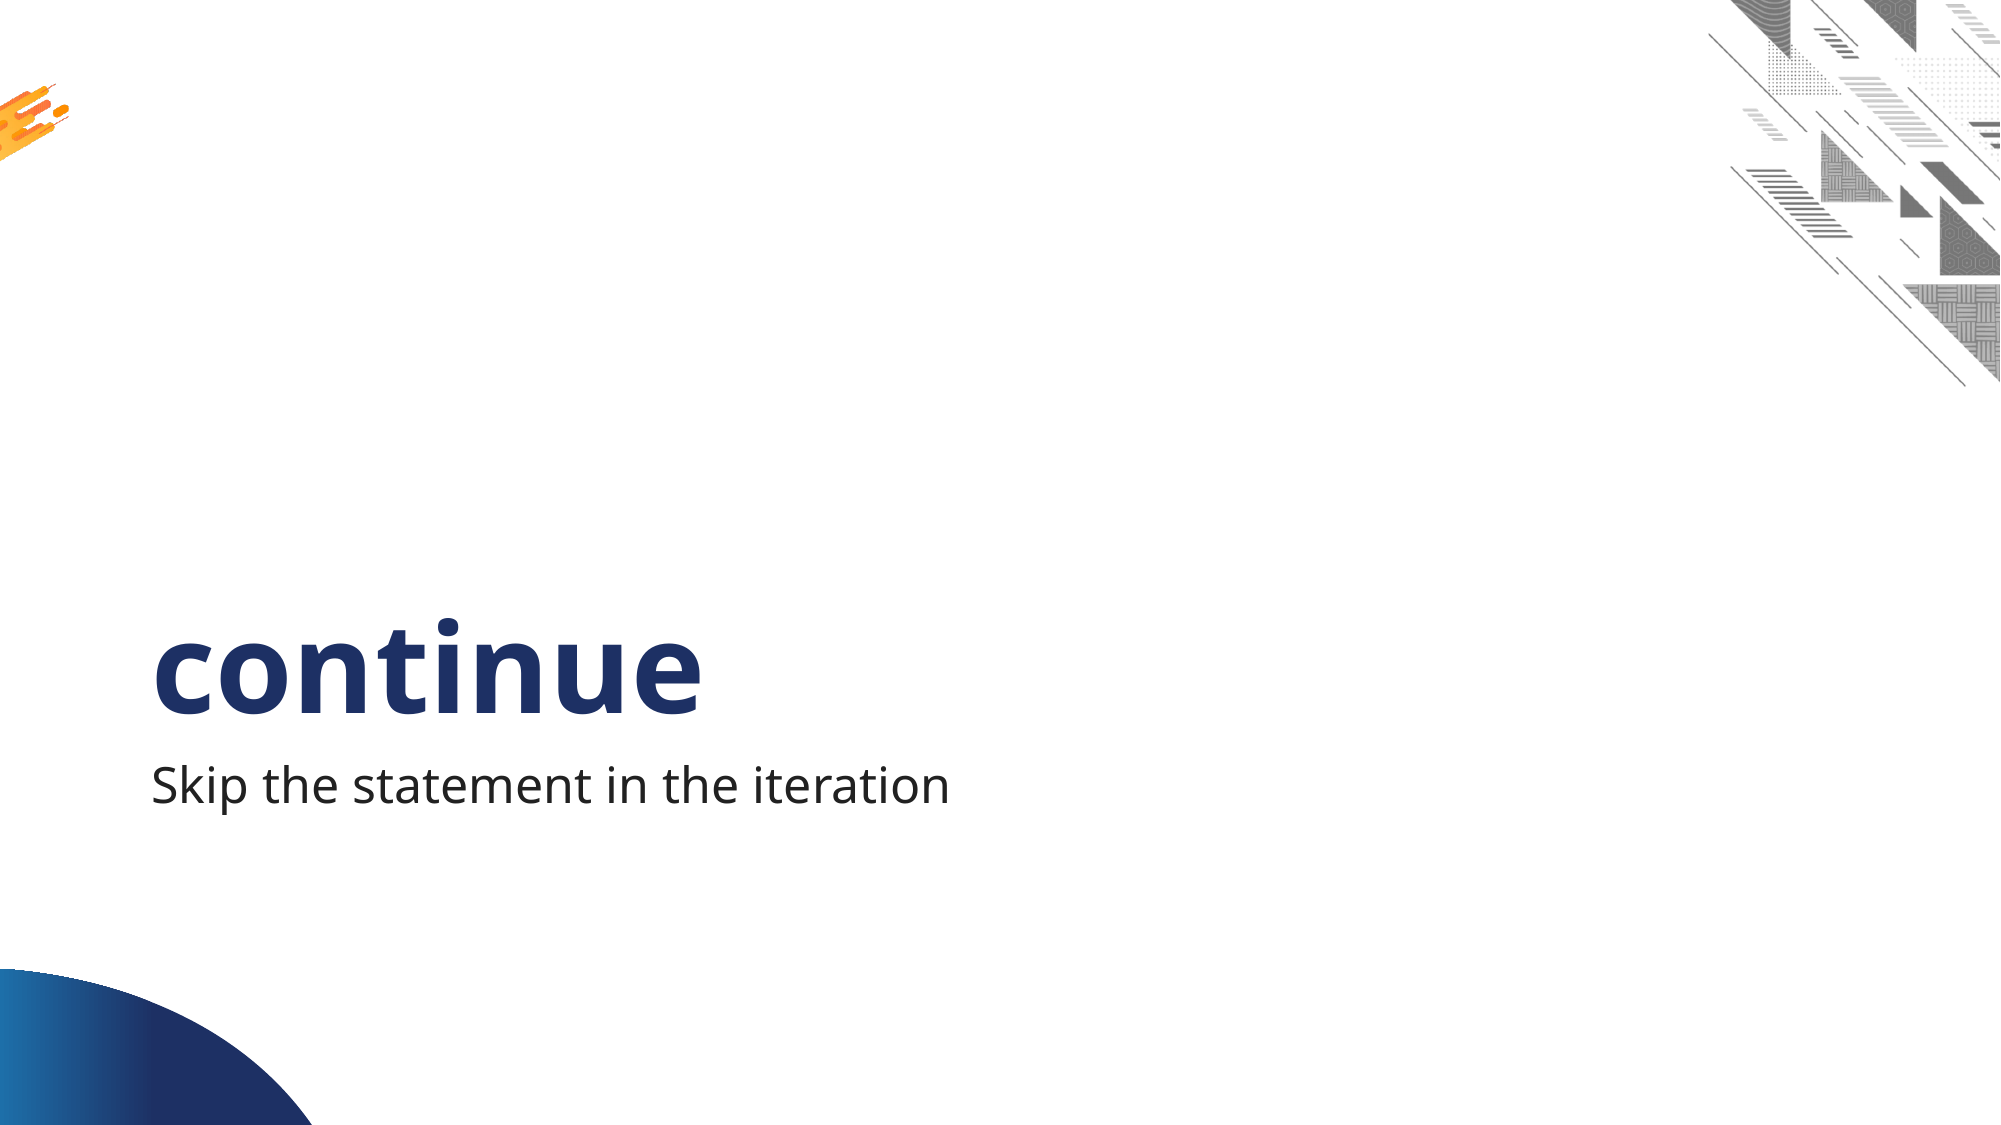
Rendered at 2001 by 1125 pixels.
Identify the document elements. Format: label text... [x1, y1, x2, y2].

title continue [136, 280, 1862, 749]
picture [0, 65, 90, 193]
list Skip the statement in the iteration [136, 752, 1862, 999]
